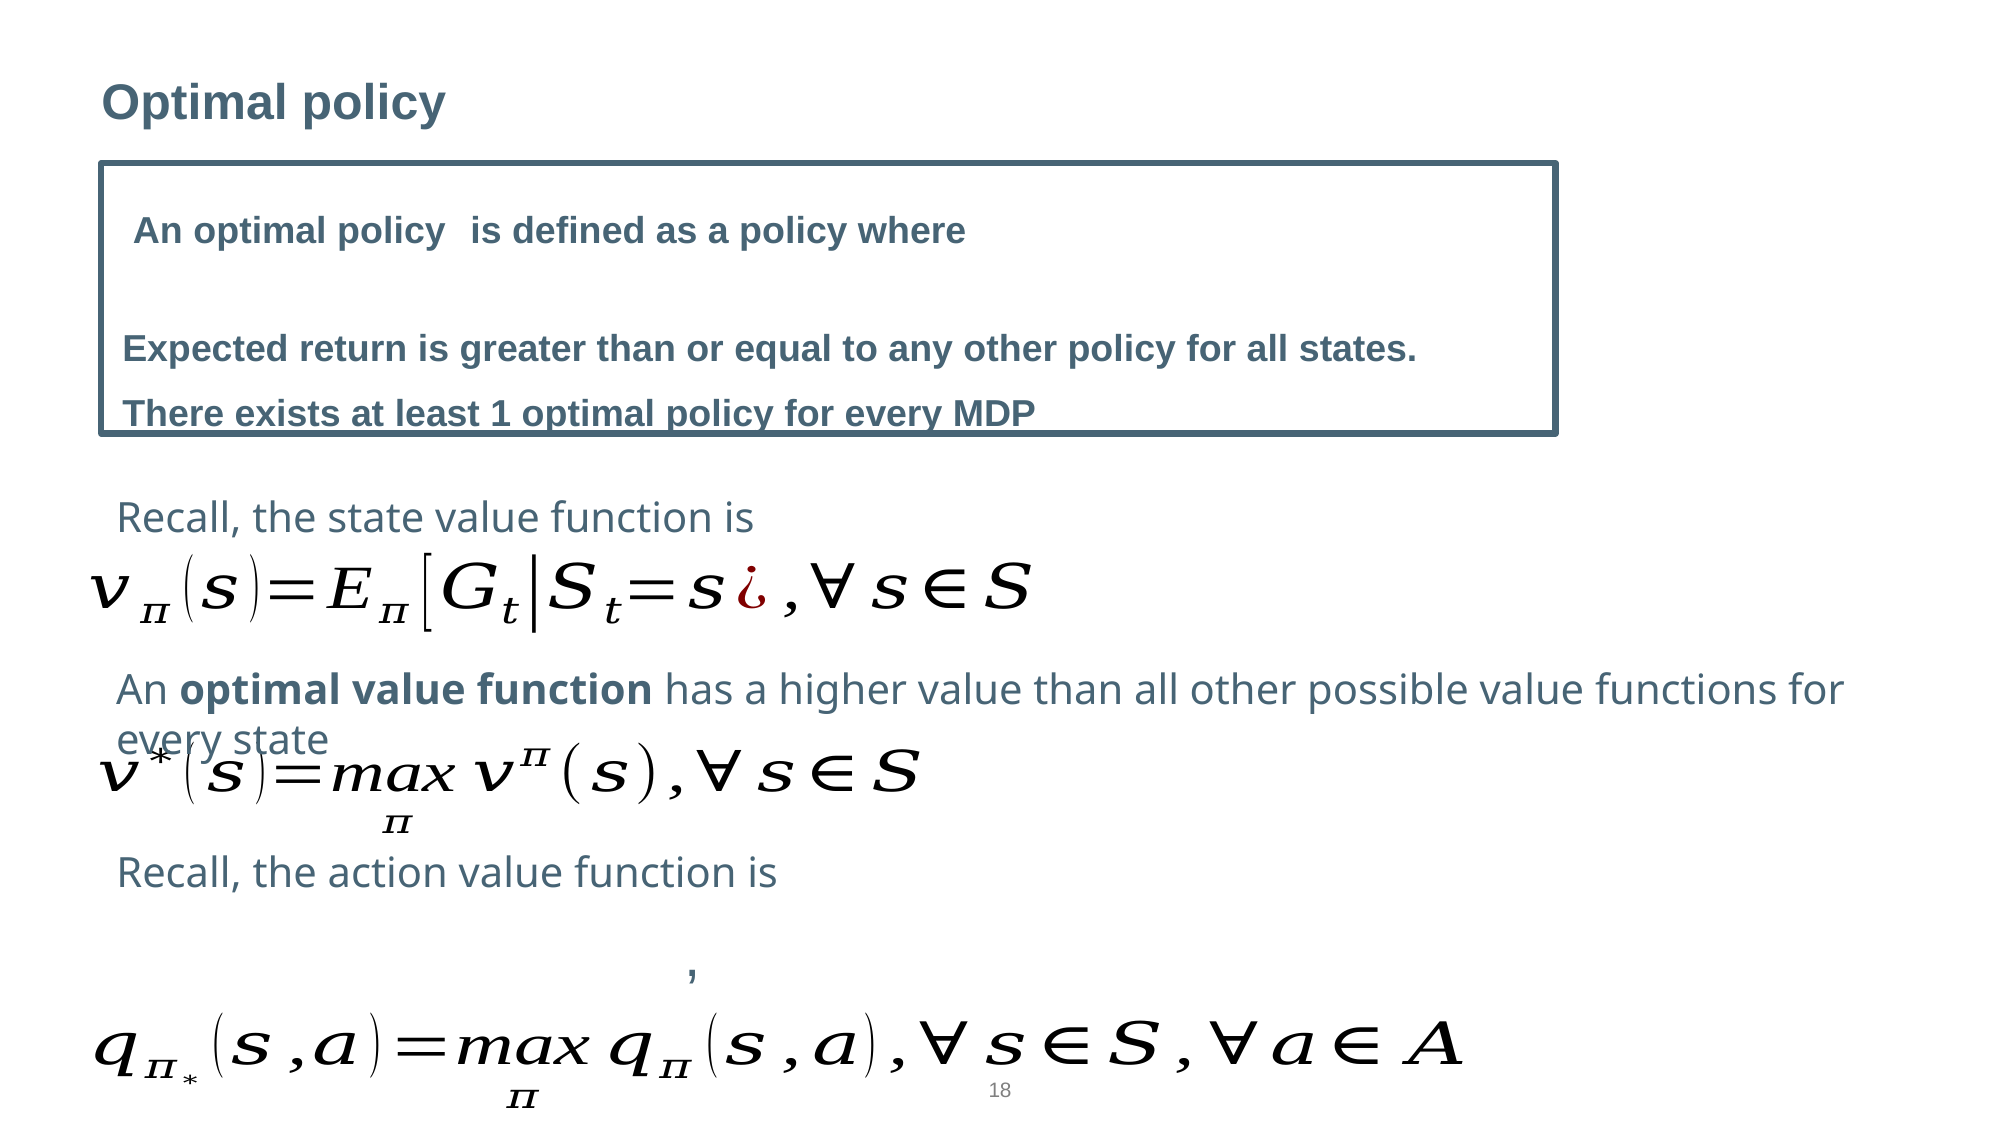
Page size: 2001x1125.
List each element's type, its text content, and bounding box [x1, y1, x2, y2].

title Optimal policy [101, 39, 2000, 119]
text_box An optimal value function has a higher value than all other possible value functions for every state [101, 655, 1920, 771]
text_box Recall, the action value function is [101, 838, 1102, 904]
text_box Recall, the state value function is [101, 483, 1278, 548]
